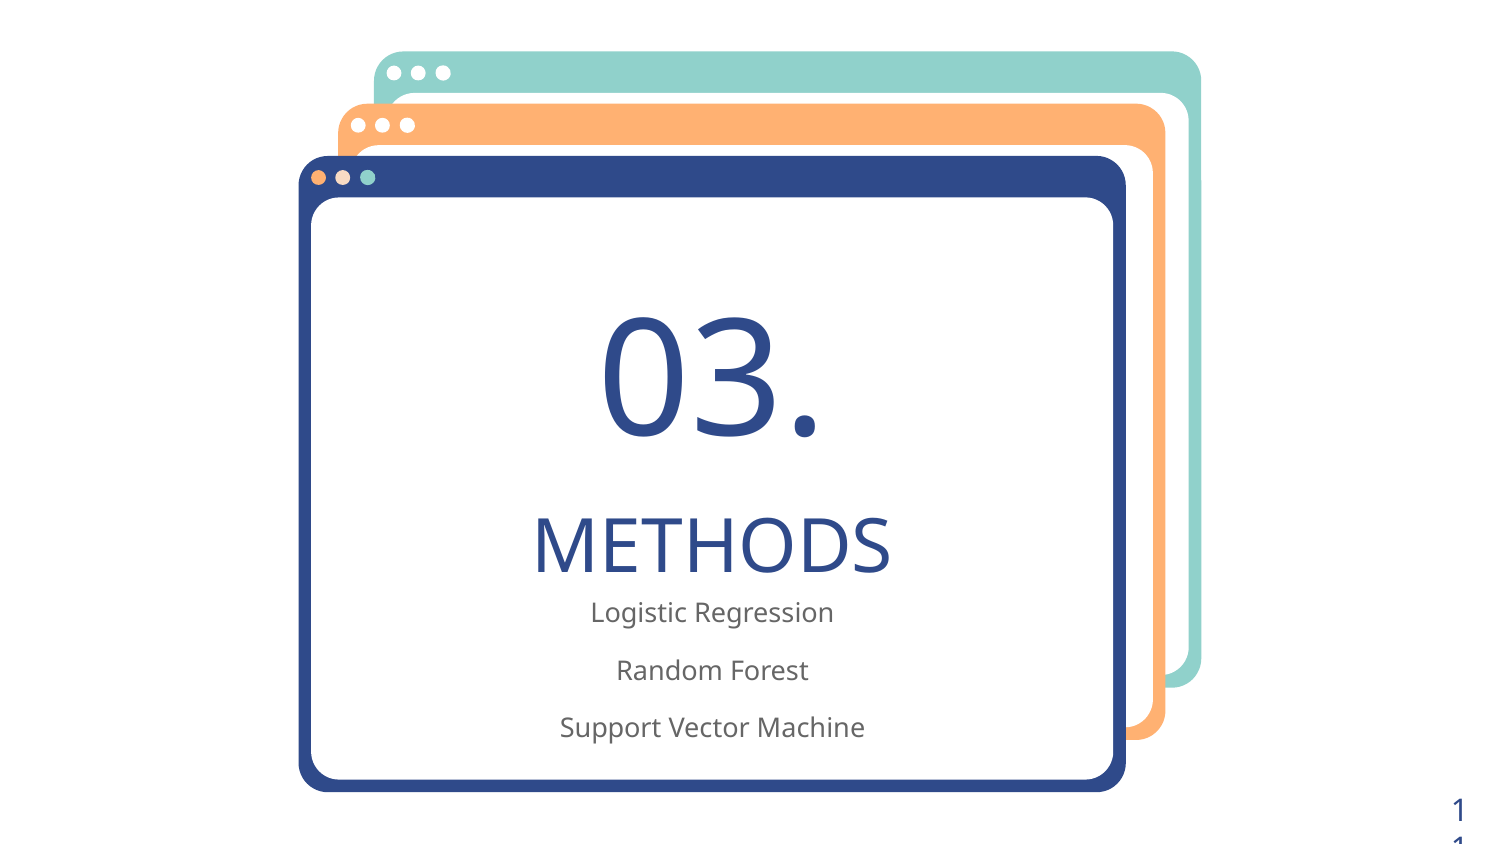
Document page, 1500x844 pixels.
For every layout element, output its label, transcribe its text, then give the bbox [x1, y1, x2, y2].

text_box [298, 51, 1202, 793]
text_box 11 [1435, 775, 1494, 844]
